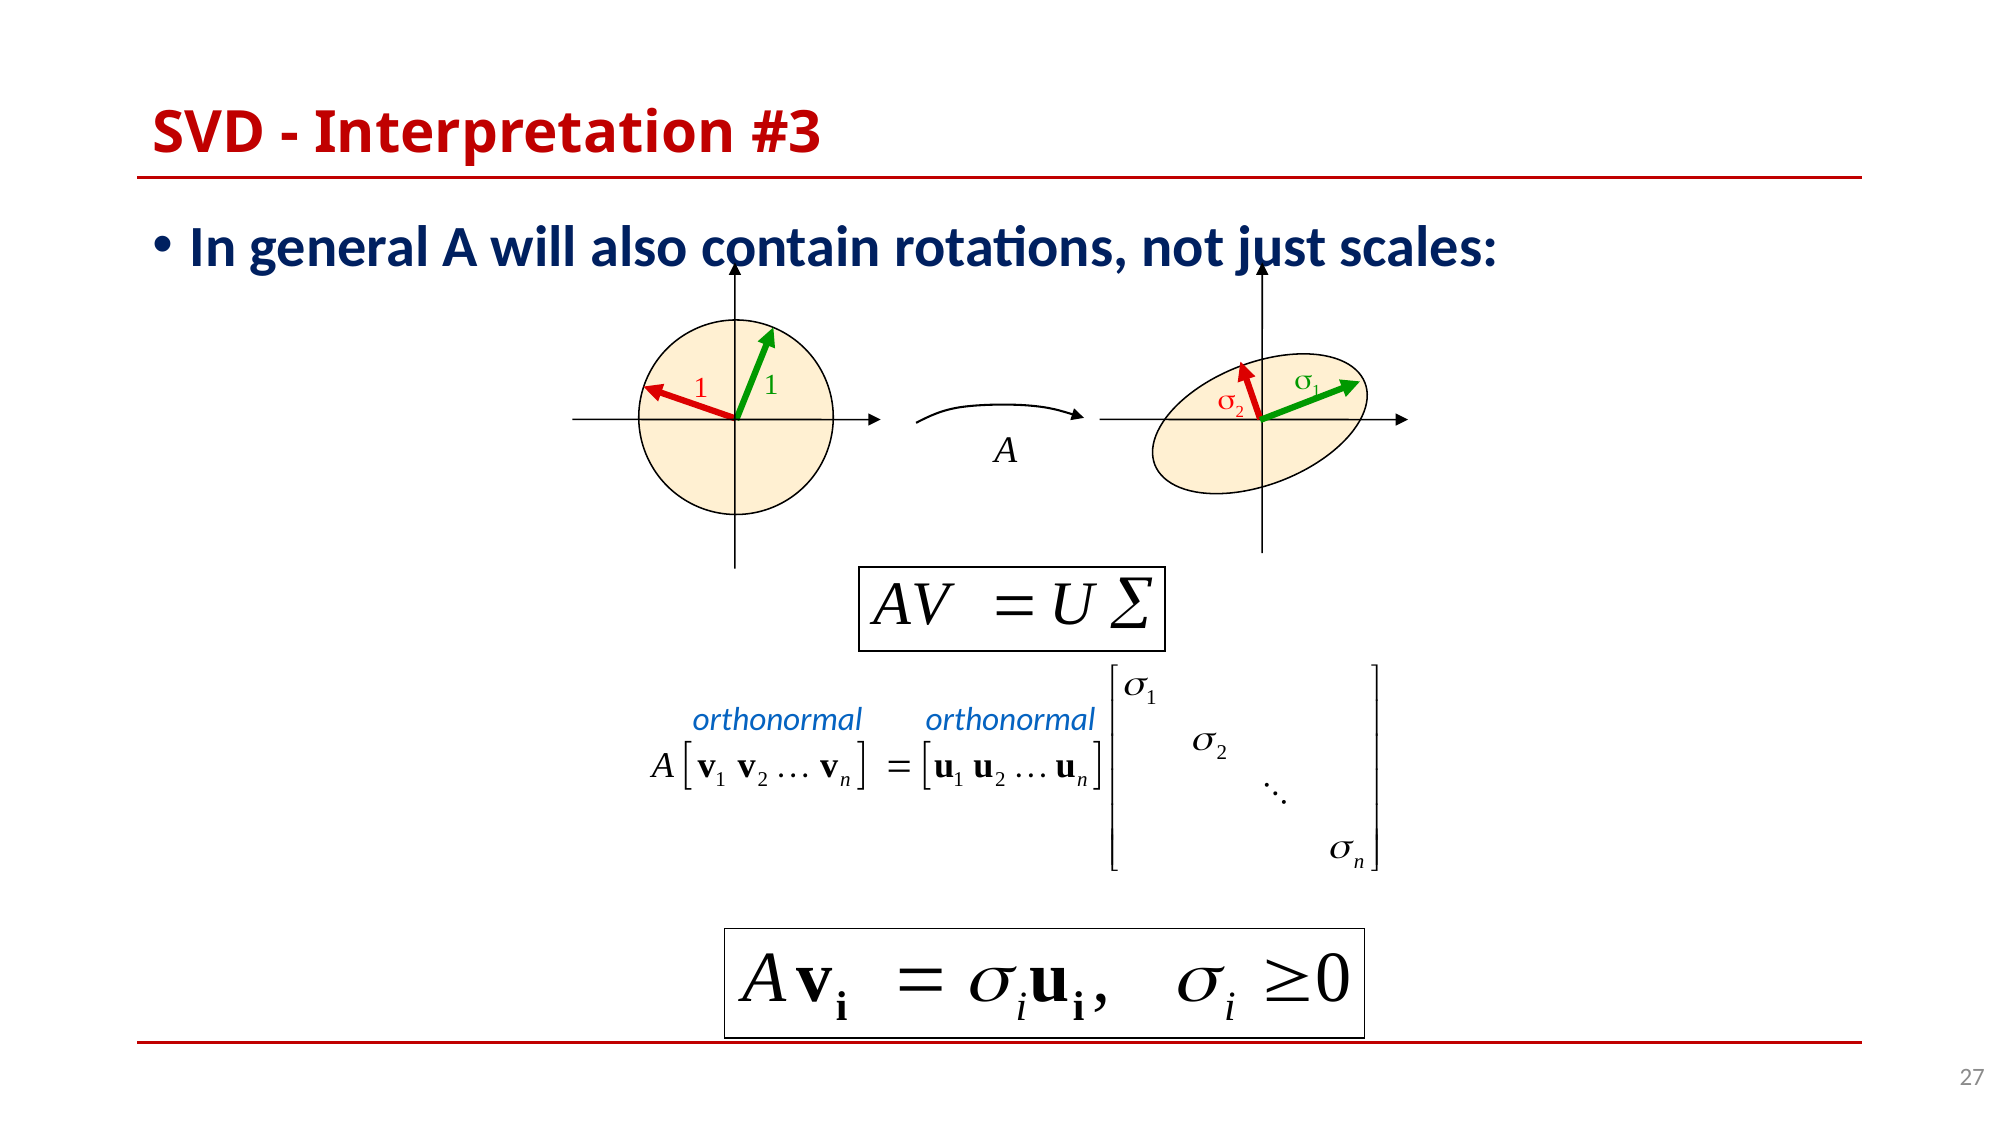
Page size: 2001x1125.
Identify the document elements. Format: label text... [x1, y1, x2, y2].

text_box [768, 327, 834, 419]
text_box [794, 413, 881, 426]
text_box 2 [1203, 373, 1259, 428]
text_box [650, 352, 794, 423]
text_box [1256, 262, 1269, 418]
text_box [643, 371, 650, 386]
text_box [728, 262, 742, 352]
title SVD - Interpretation #3 [137, 90, 1863, 178]
text_box [663, 319, 734, 352]
text_box [1263, 355, 1288, 418]
text_box [736, 319, 773, 352]
text_box [638, 388, 650, 419]
text_box [1263, 413, 1409, 426]
text_box [1165, 384, 1203, 419]
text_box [859, 567, 1165, 651]
text_box [1152, 420, 1262, 494]
text_box [1263, 420, 1361, 487]
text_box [643, 655, 1393, 881]
list In general A will also contain rotations, not just scales: [137, 208, 1544, 1014]
text_box [735, 420, 834, 515]
text_box [916, 404, 1085, 423]
text_box [1238, 361, 1261, 419]
text_box [1266, 358, 1368, 419]
slide_number 27 [1325, 1045, 2000, 1106]
text_box [1244, 359, 1262, 419]
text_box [725, 929, 1364, 1038]
text_box [1224, 366, 1239, 373]
text_box [638, 420, 734, 515]
text_box [1260, 380, 1360, 421]
text_box A [979, 417, 1033, 477]
text_box 1 [1279, 352, 1336, 408]
